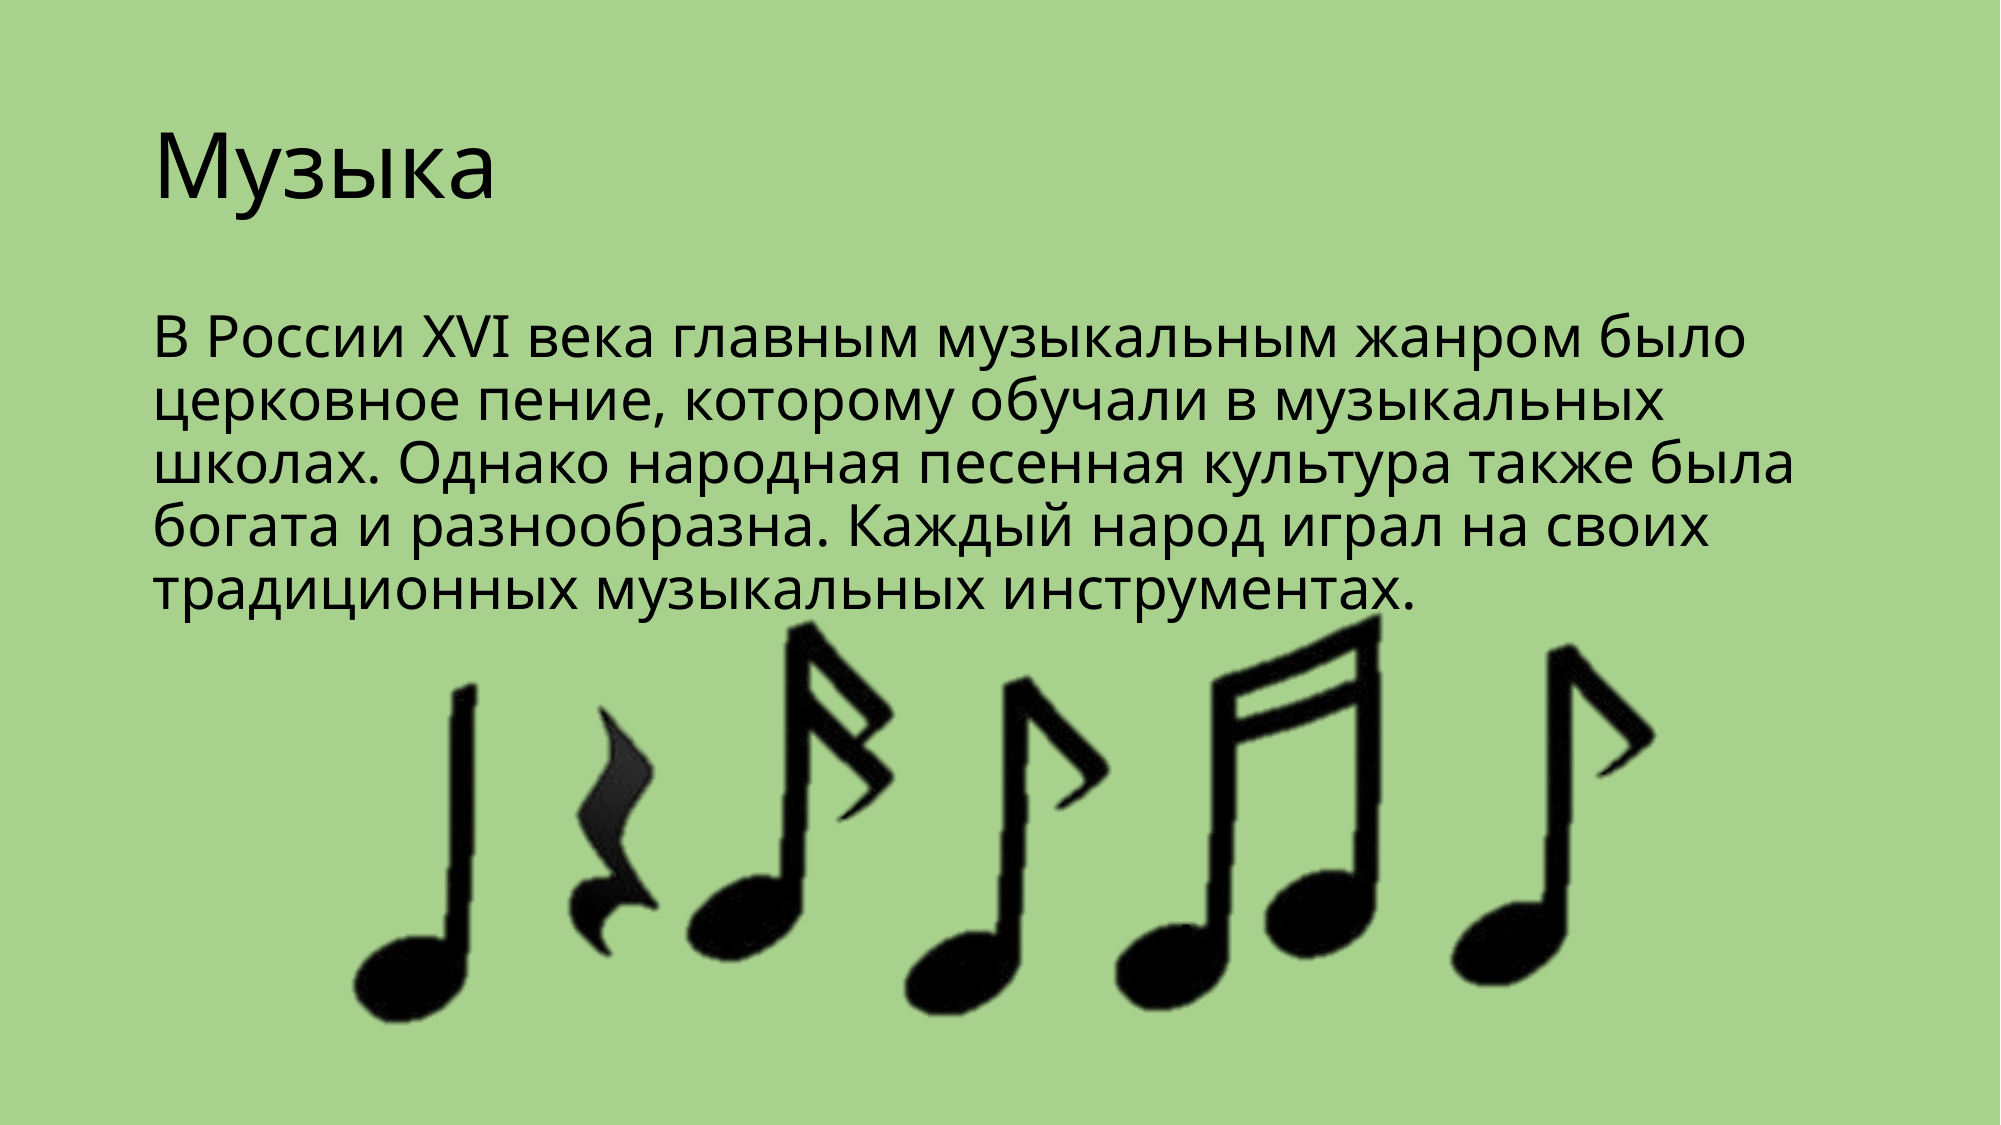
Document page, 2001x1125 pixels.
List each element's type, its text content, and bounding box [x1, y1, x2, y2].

title Музыка [137, 59, 1863, 278]
picture [251, 588, 1722, 1036]
list В России XVI века главным музыкальным жанром было церковное пение, которому обучали в музыкальных школах. Однако народная песенная культура также была богата и разнообразна. Каждый народ играл на своих традиционных музыкальных инструментах. [137, 299, 1863, 1014]
